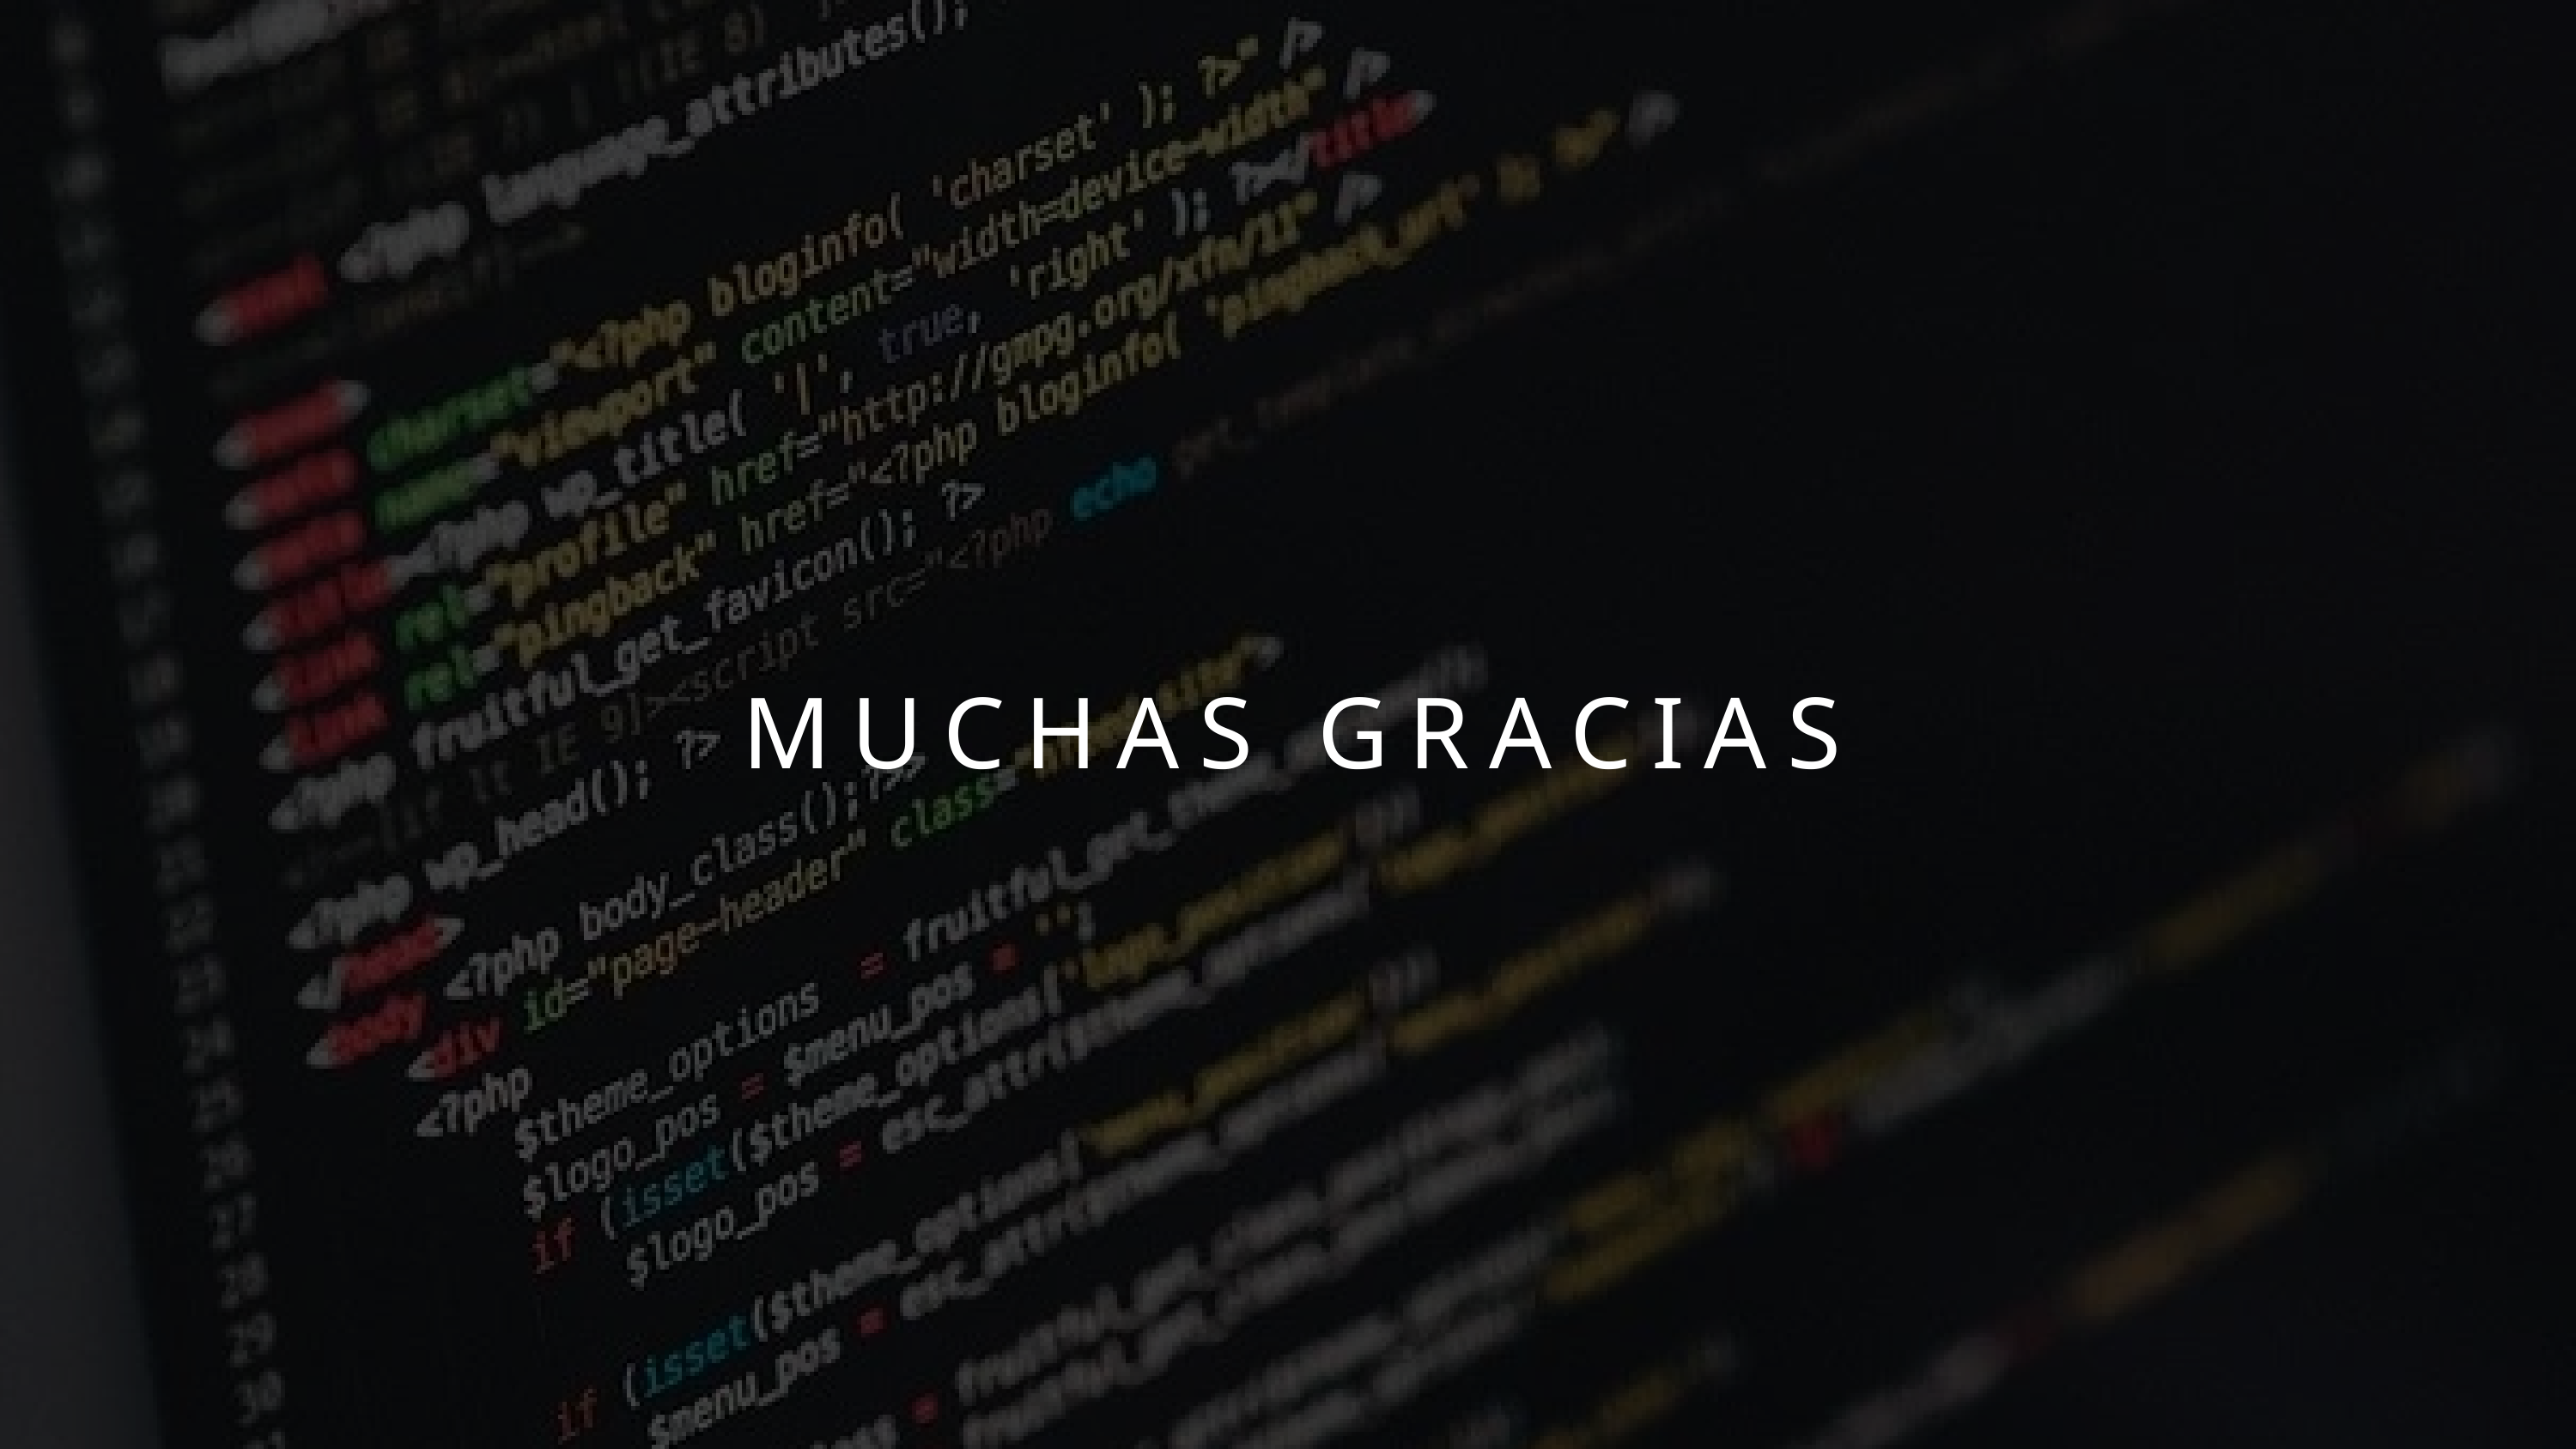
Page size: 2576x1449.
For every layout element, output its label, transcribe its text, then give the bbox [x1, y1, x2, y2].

text_box MUCHAS GRACIAS [433, 651, 2197, 789]
text_box [0, 0, 2576, 1449]
